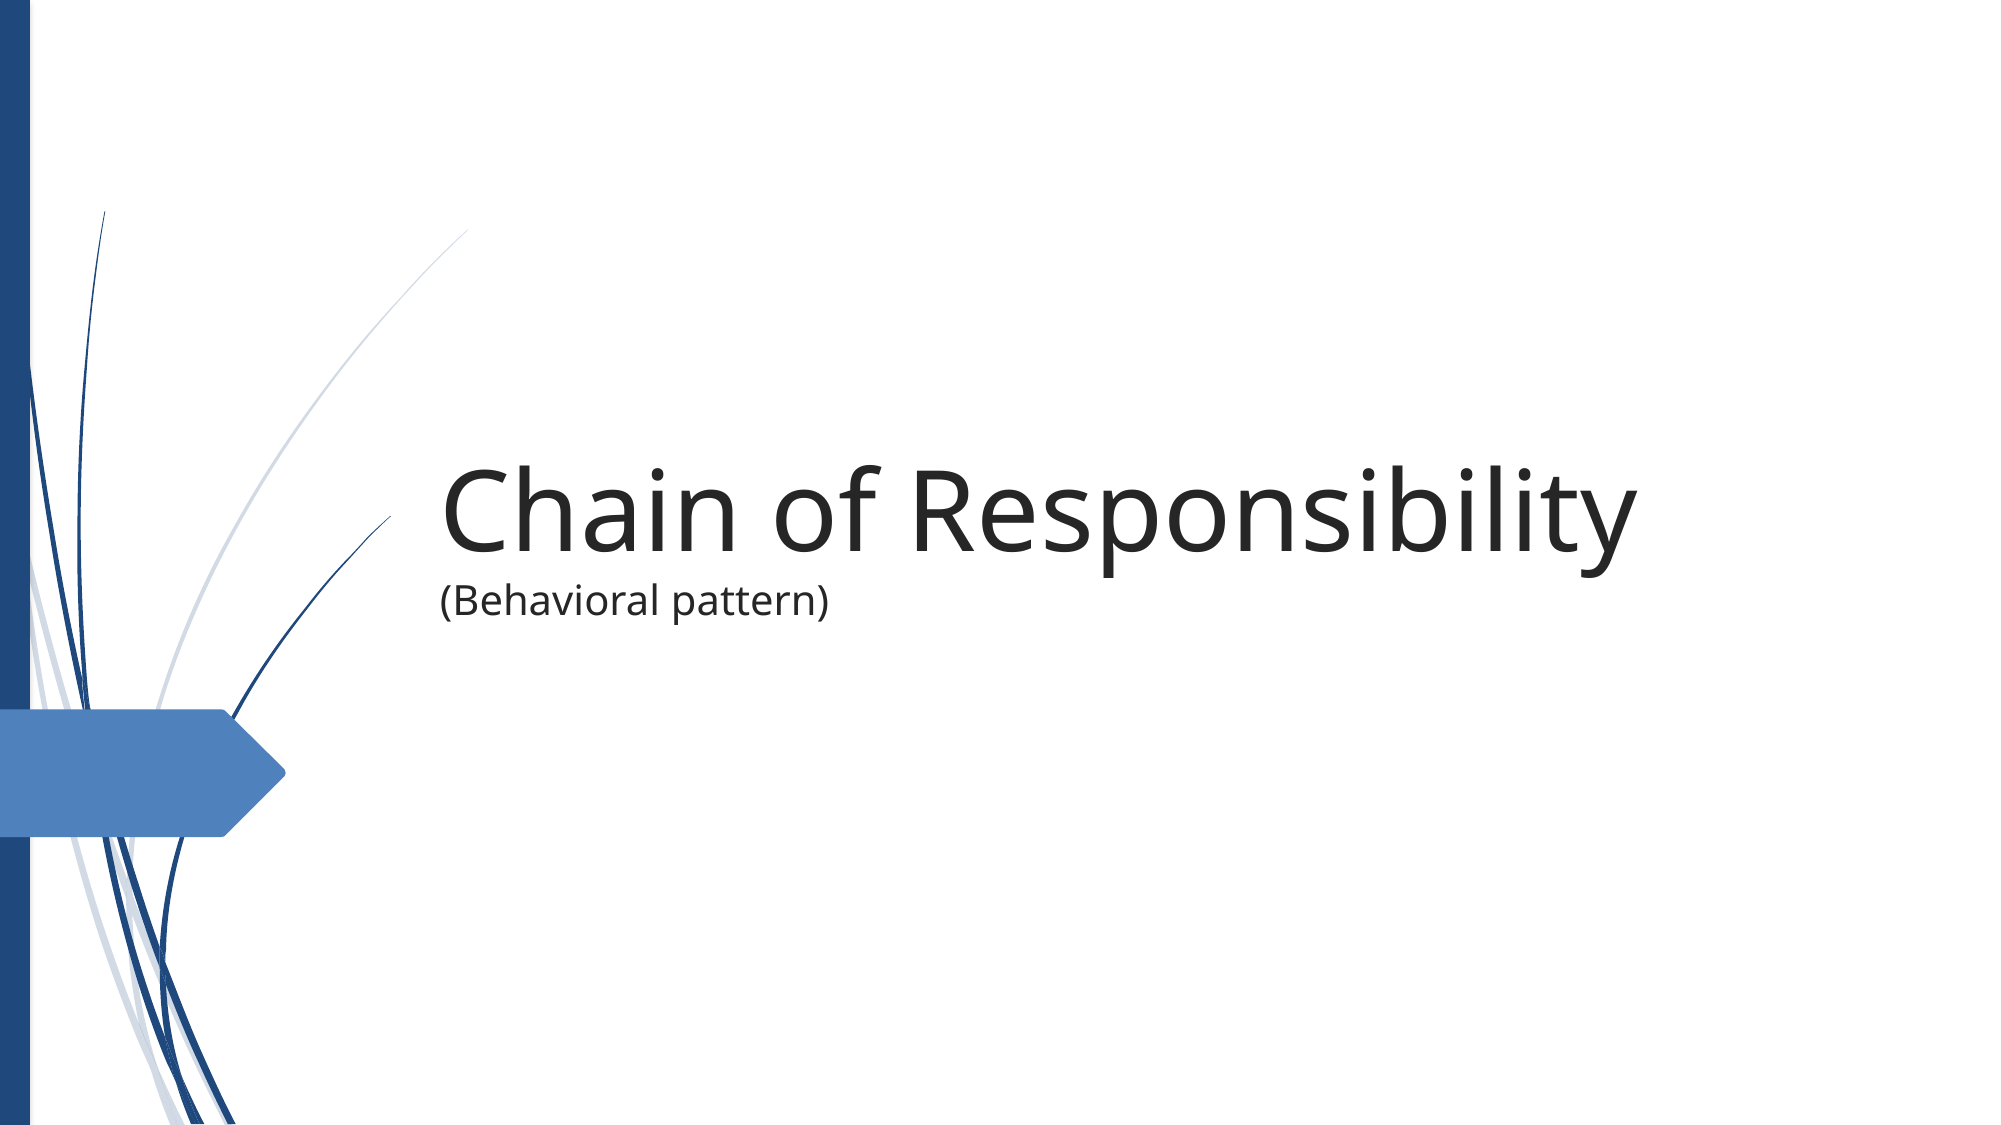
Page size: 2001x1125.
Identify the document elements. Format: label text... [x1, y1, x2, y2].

title Chain of Responsibility (Behavioral pattern) [424, 412, 1888, 632]
